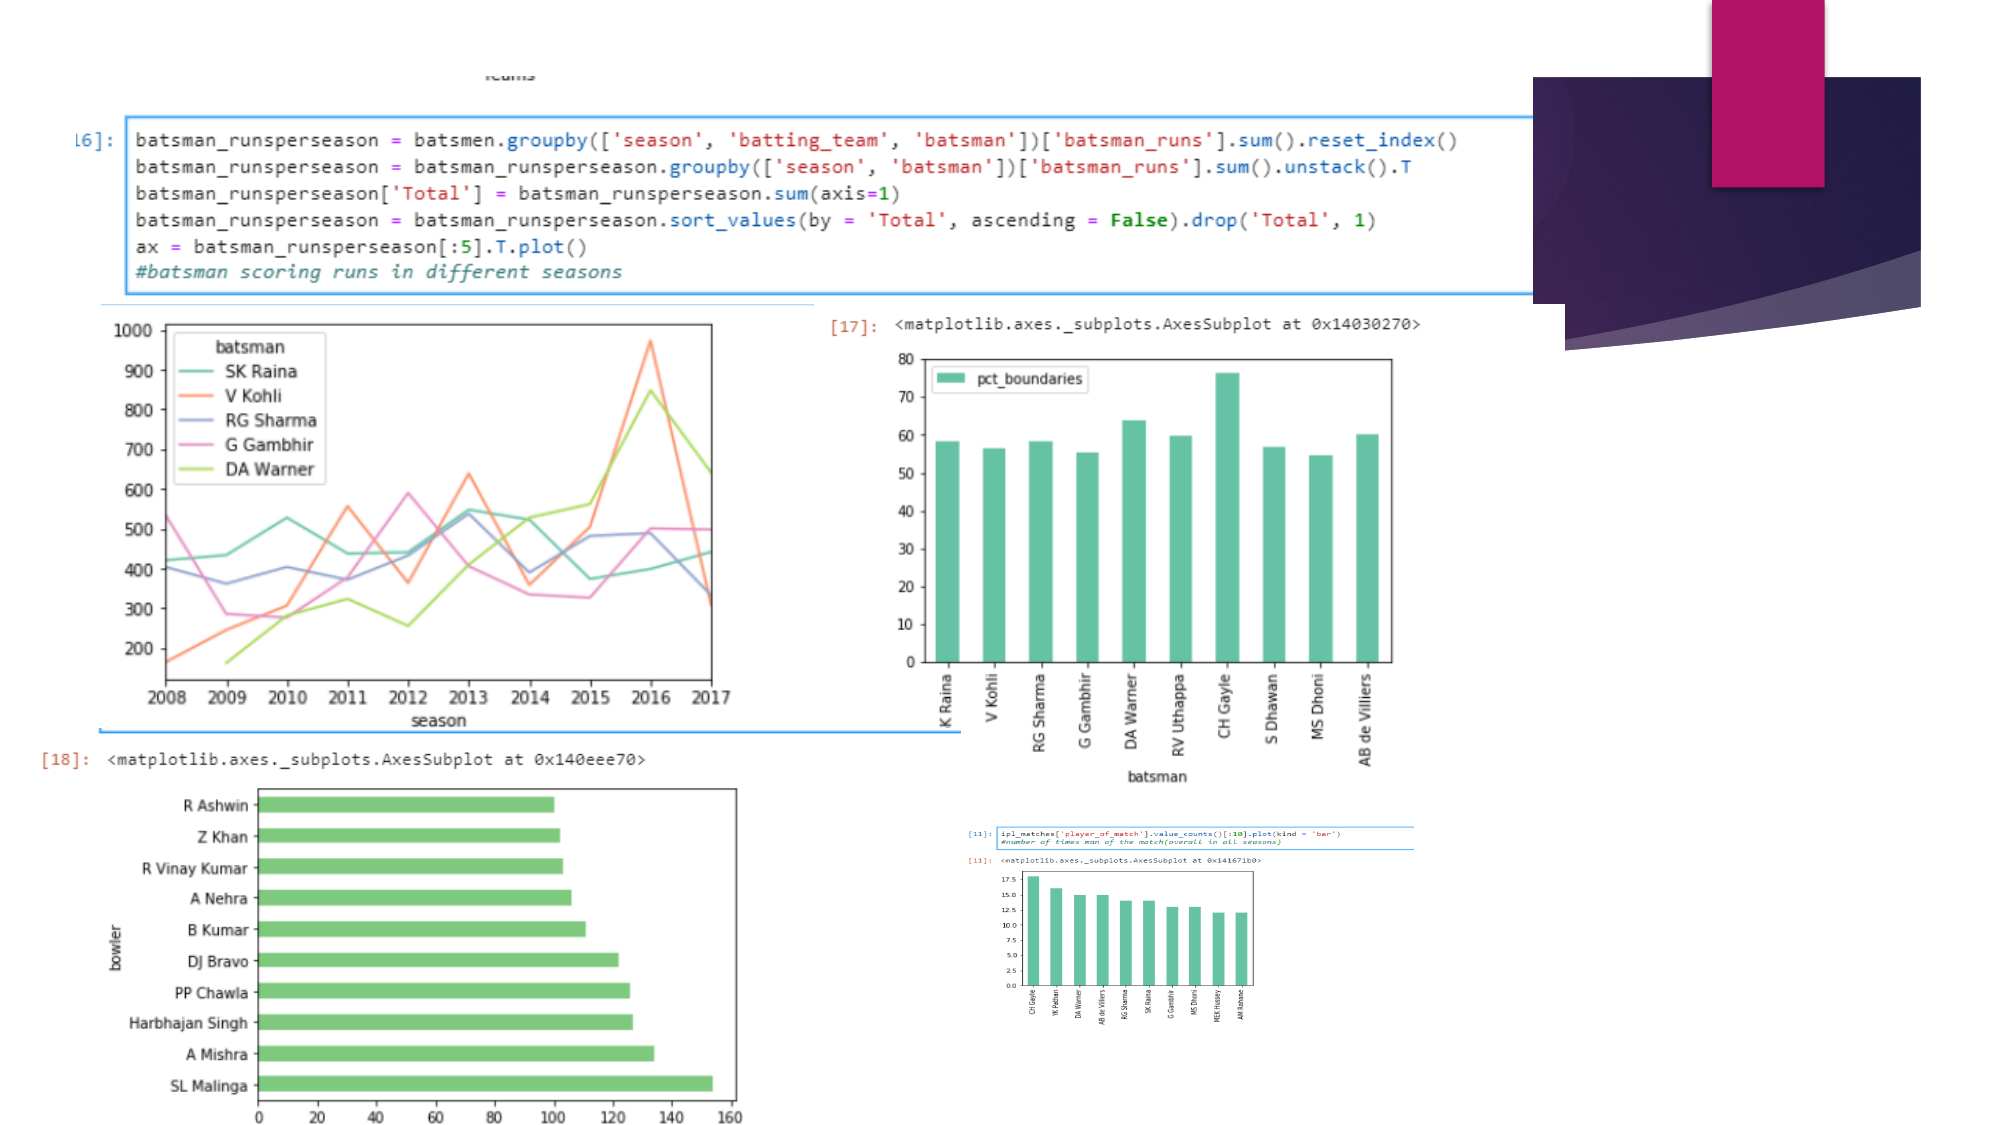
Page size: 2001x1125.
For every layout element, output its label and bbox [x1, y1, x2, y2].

list [75, 76, 1533, 304]
picture [19, 304, 1565, 1125]
